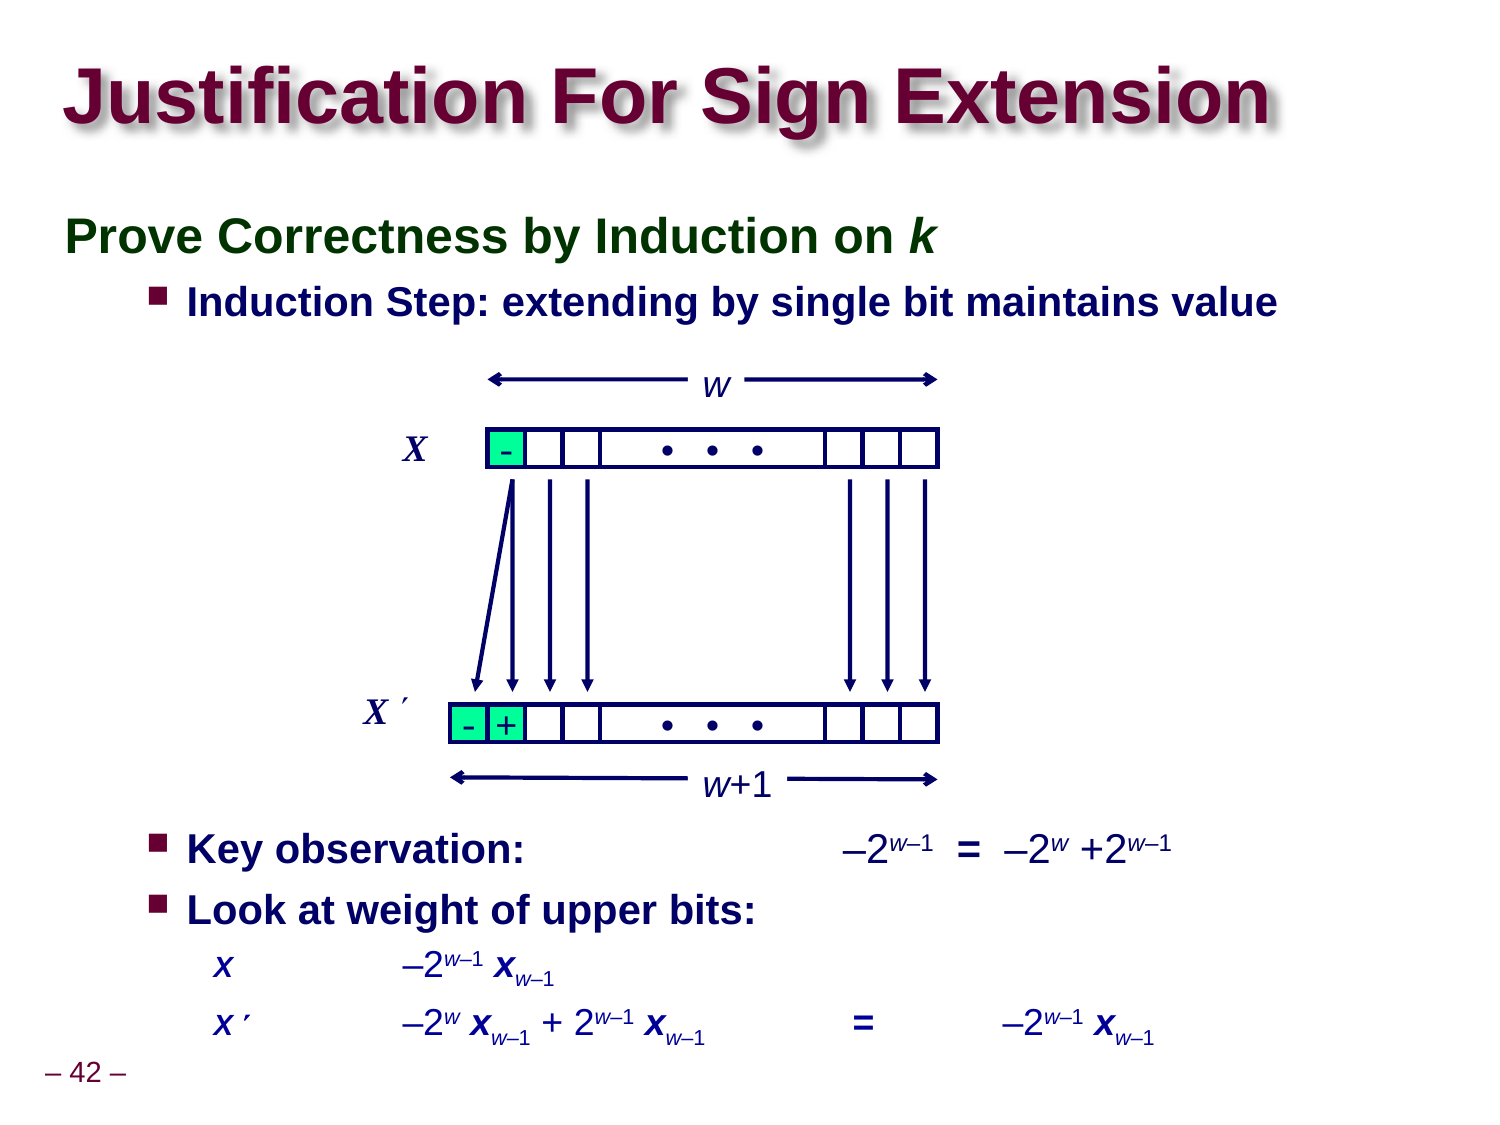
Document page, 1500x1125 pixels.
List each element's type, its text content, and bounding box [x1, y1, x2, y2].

list Prove Correctness by Induction on k Induction Step: extending by single bit maintains value Key observation: –2w–1 = –2w +2w–1 Look at weight of upper bits: X –2w–1 xw–1 X  –2w xw–1 + 2w–1 xw–1 = –2w–1 xw–1 [49, 199, 1411, 458]
title Justification For Sign Extension [62, 52, 1401, 145]
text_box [349, 351, 938, 813]
